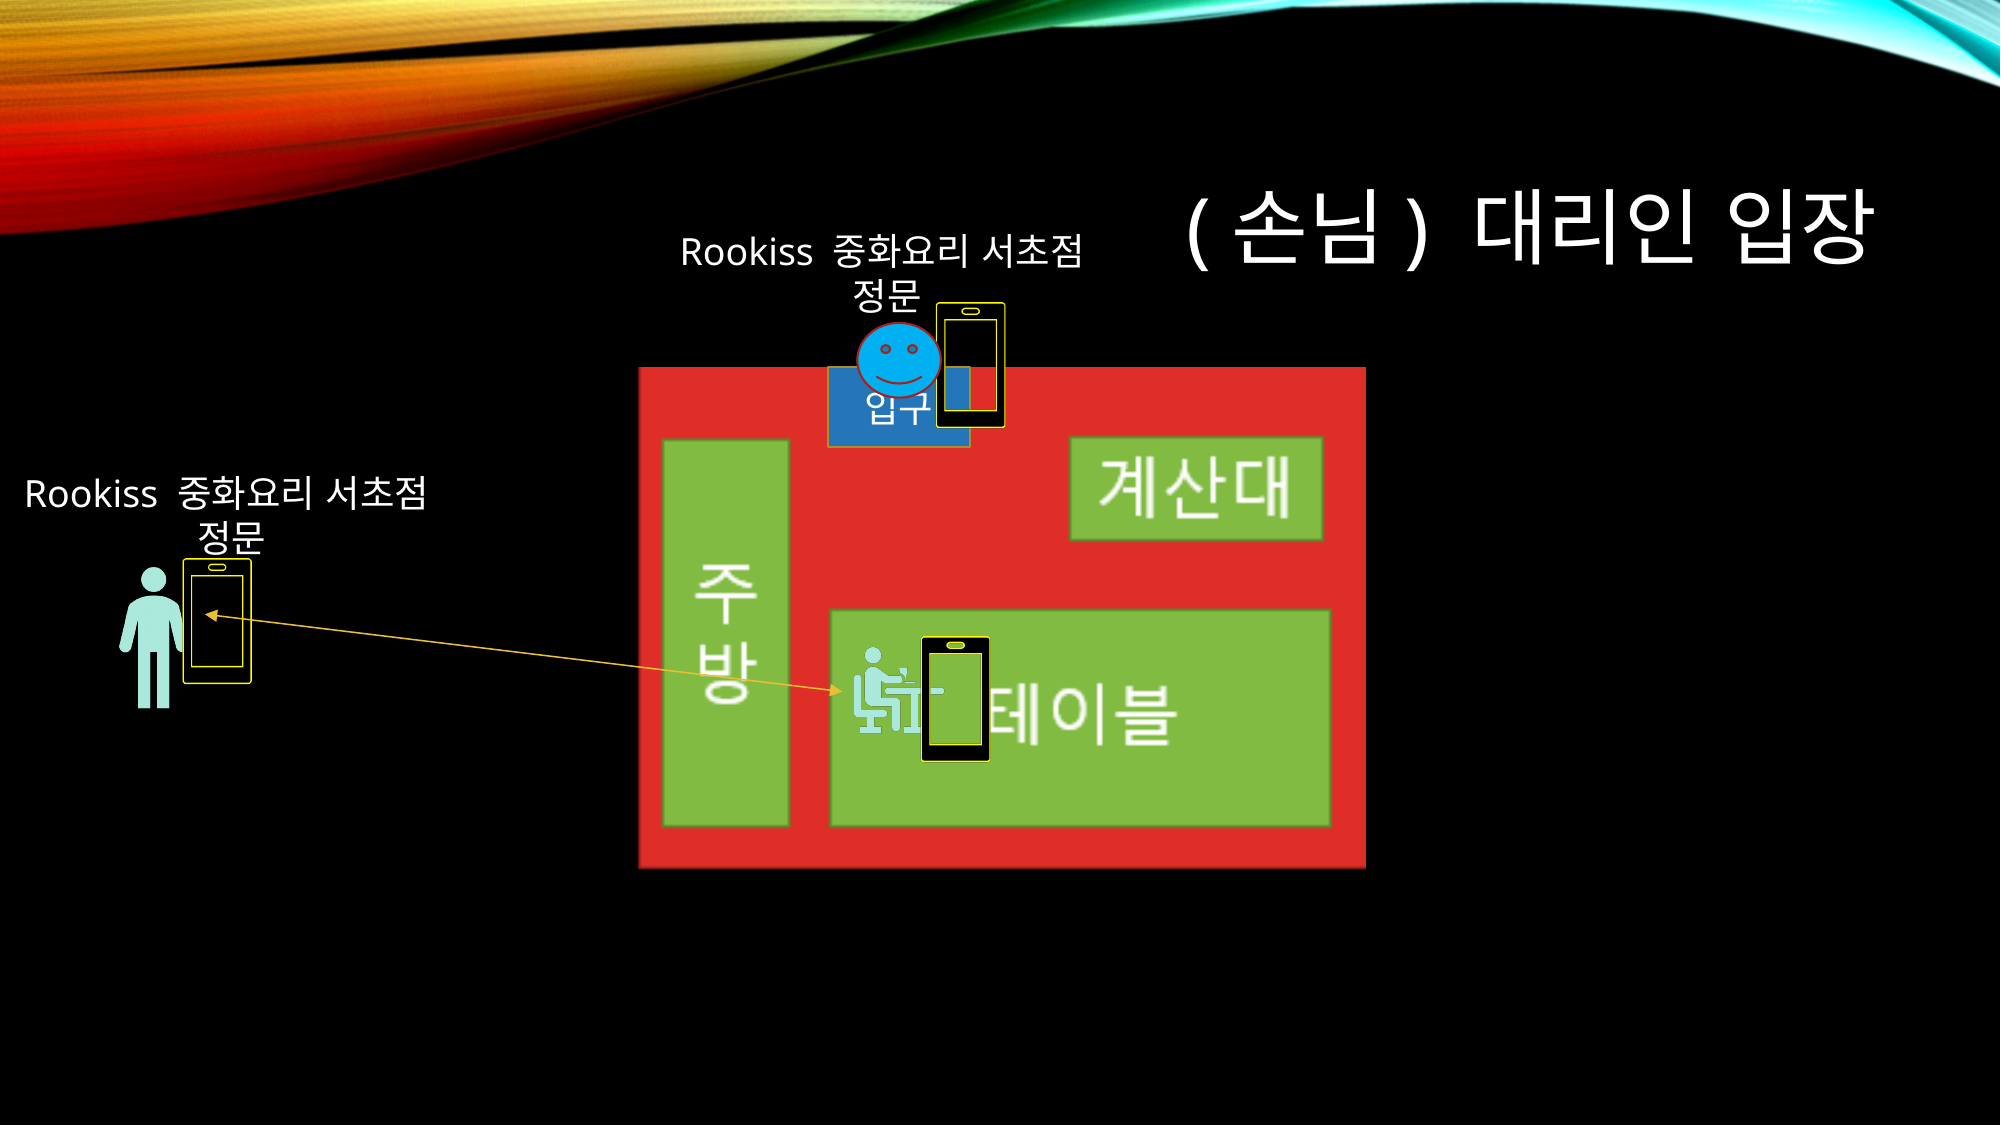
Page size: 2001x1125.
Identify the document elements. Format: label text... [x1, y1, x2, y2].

picture [634, 297, 1366, 875]
text_box Rookiss 중화요리 서초점 정문 [9, 463, 455, 568]
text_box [204, 613, 843, 692]
title (손님) 대리인 입장 [265, 125, 1893, 338]
text_box [856, 321, 902, 367]
picture [78, 553, 286, 713]
picture [0, 0, 2000, 237]
